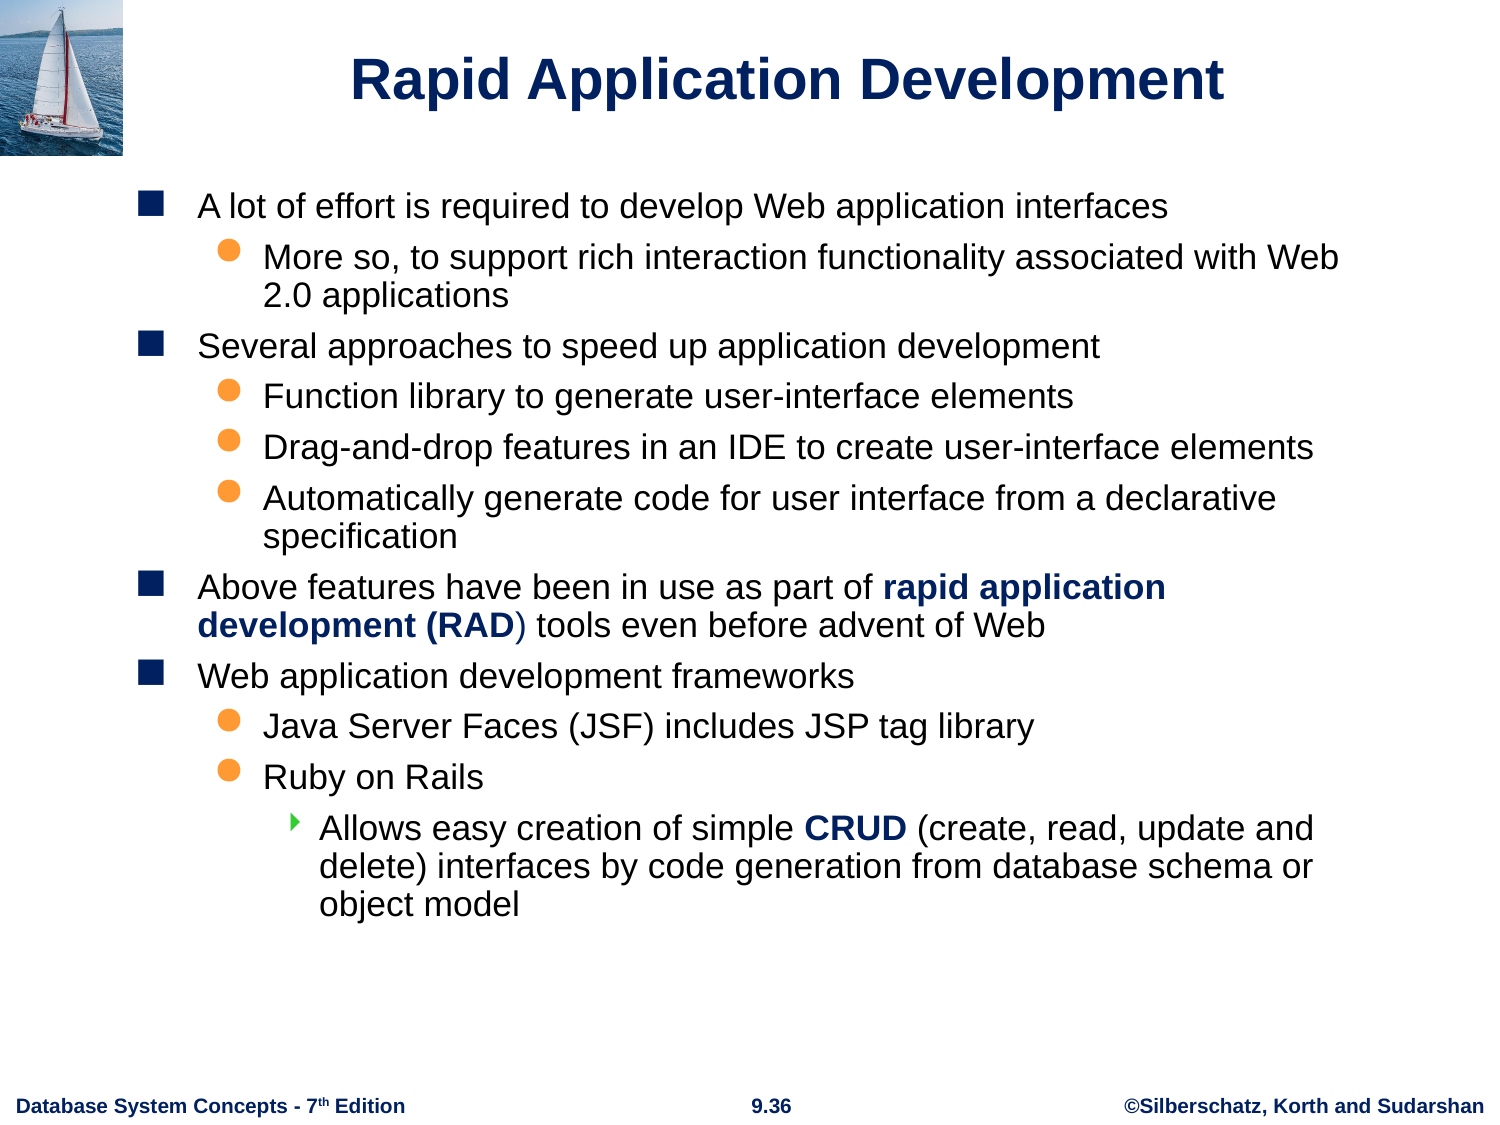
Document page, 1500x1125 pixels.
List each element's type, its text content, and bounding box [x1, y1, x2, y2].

list A lot of effort is required to develop Web application interfaces More so, to support rich interaction functionality associated with Web 2.0 applications Several approaches to speed up application development Function library to generate user-interface elements Drag-and-drop features in an IDE to create user-interface elements Automatically generate code for user interface from a declarative specification Above features have been in use as part of rapid application development (RAD) tools even before advent of Web Web application development frameworks Java Server Faces (JSF) includes JSP tag library Ruby on Rails Allows easy creation of simple CRUD (create, read, update and delete) interfaces by code generation from database schema or object model [126, 180, 1393, 985]
title Rapid Application Development [125, 18, 1452, 120]
picture [0, 0, 123, 156]
